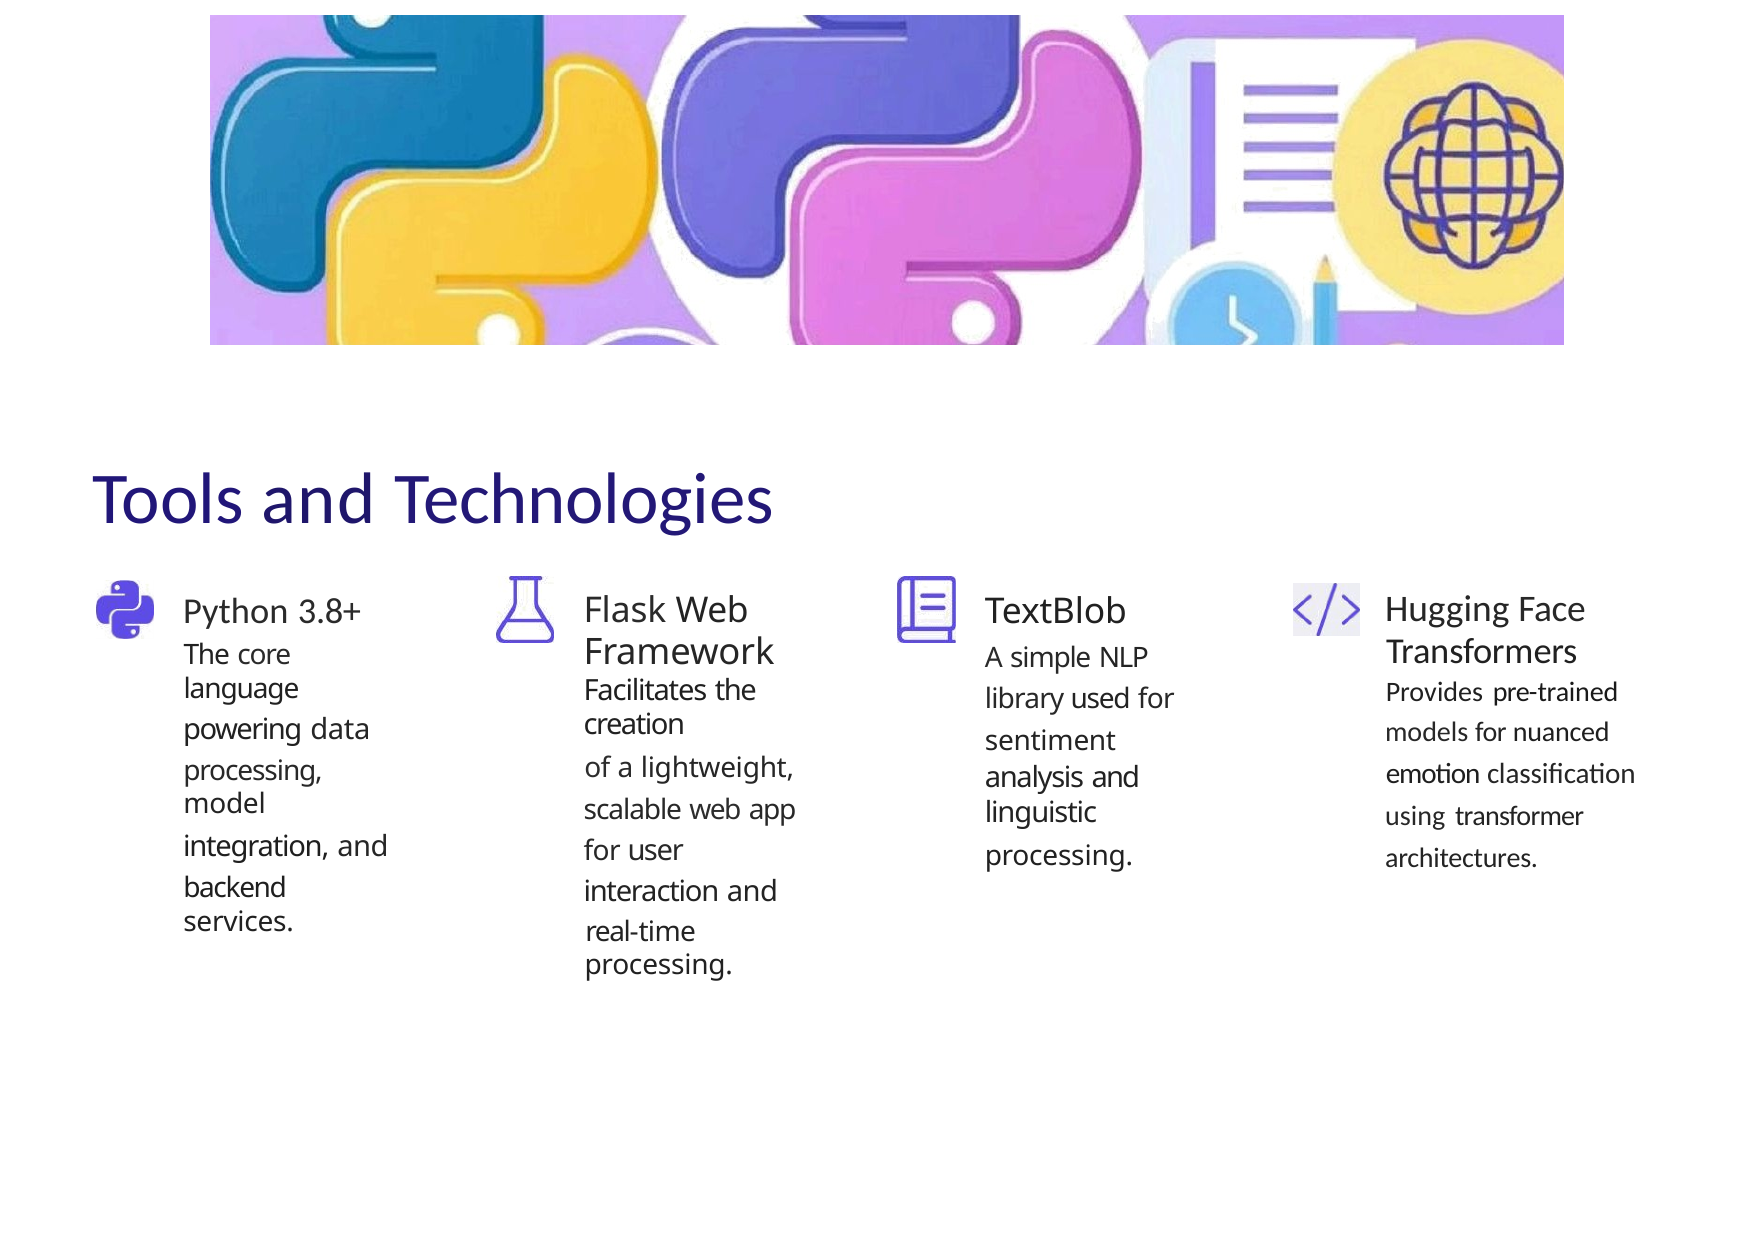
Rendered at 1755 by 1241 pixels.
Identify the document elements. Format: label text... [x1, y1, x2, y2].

picture [210, 15, 1565, 346]
picture [96, 580, 154, 639]
title Tools and Technologies [90, 448, 802, 658]
picture [496, 576, 554, 643]
text_box TextBlob A simple NLP library used for sentiment analysis and linguistic processing. [982, 578, 1240, 872]
text_box Hugging Face Transformers Provides pre-trained models for nuanced emotion classification using transformer architectures. [1382, 584, 1640, 874]
text_box Python 3.8+ The core language powering data processing, model integration, and backend services. [181, 577, 404, 937]
picture [896, 576, 956, 643]
text_box Flask Web Framework Facilitates the creation of a lightweight, scalable web app for user interaction and real-time processing. [581, 586, 848, 981]
picture [1293, 583, 1360, 637]
